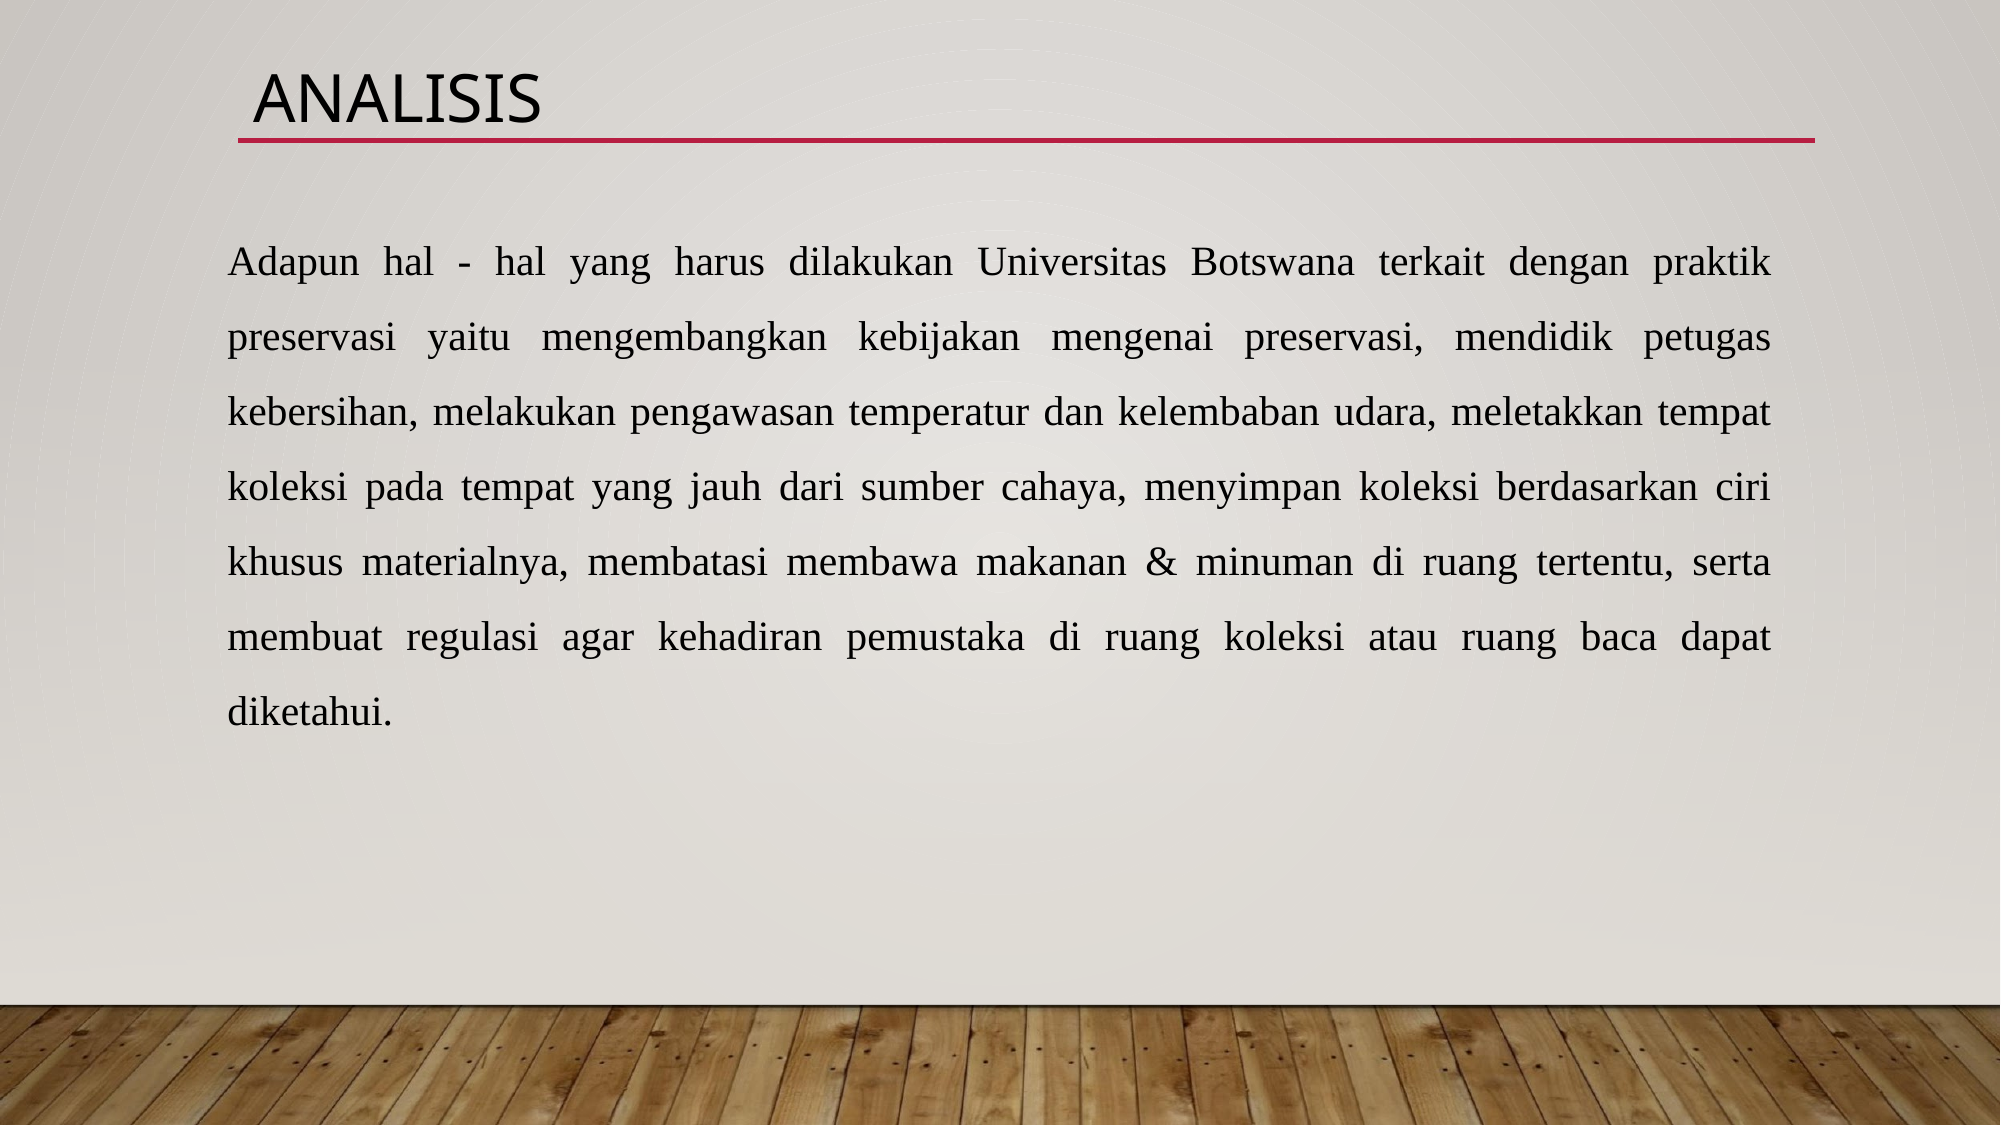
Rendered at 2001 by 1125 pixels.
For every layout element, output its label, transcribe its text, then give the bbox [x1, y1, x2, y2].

list Adapun hal - hal yang harus dilakukan Universitas Botswana terkait dengan praktik preservasi yaitu mengembangkan kebijakan mengenai preservasi, mendidik petugas kebersihan, melakukan pengawasan temperatur dan kelembaban udara, meletakkan tempat koleksi pada tempat yang jauh dari sumber cahaya, menyimpan koleksi berdasarkan ciri khusus materialnya, membatasi membawa makanan & minuman di ruang tertentu, serta membuat regulasi agar kehadiran pemustaka di ruang koleksi atau ruang baca dapat diketahui. [212, 201, 1788, 768]
picture [0, 1005, 2000, 1125]
title ANALISIS [238, 56, 1814, 139]
